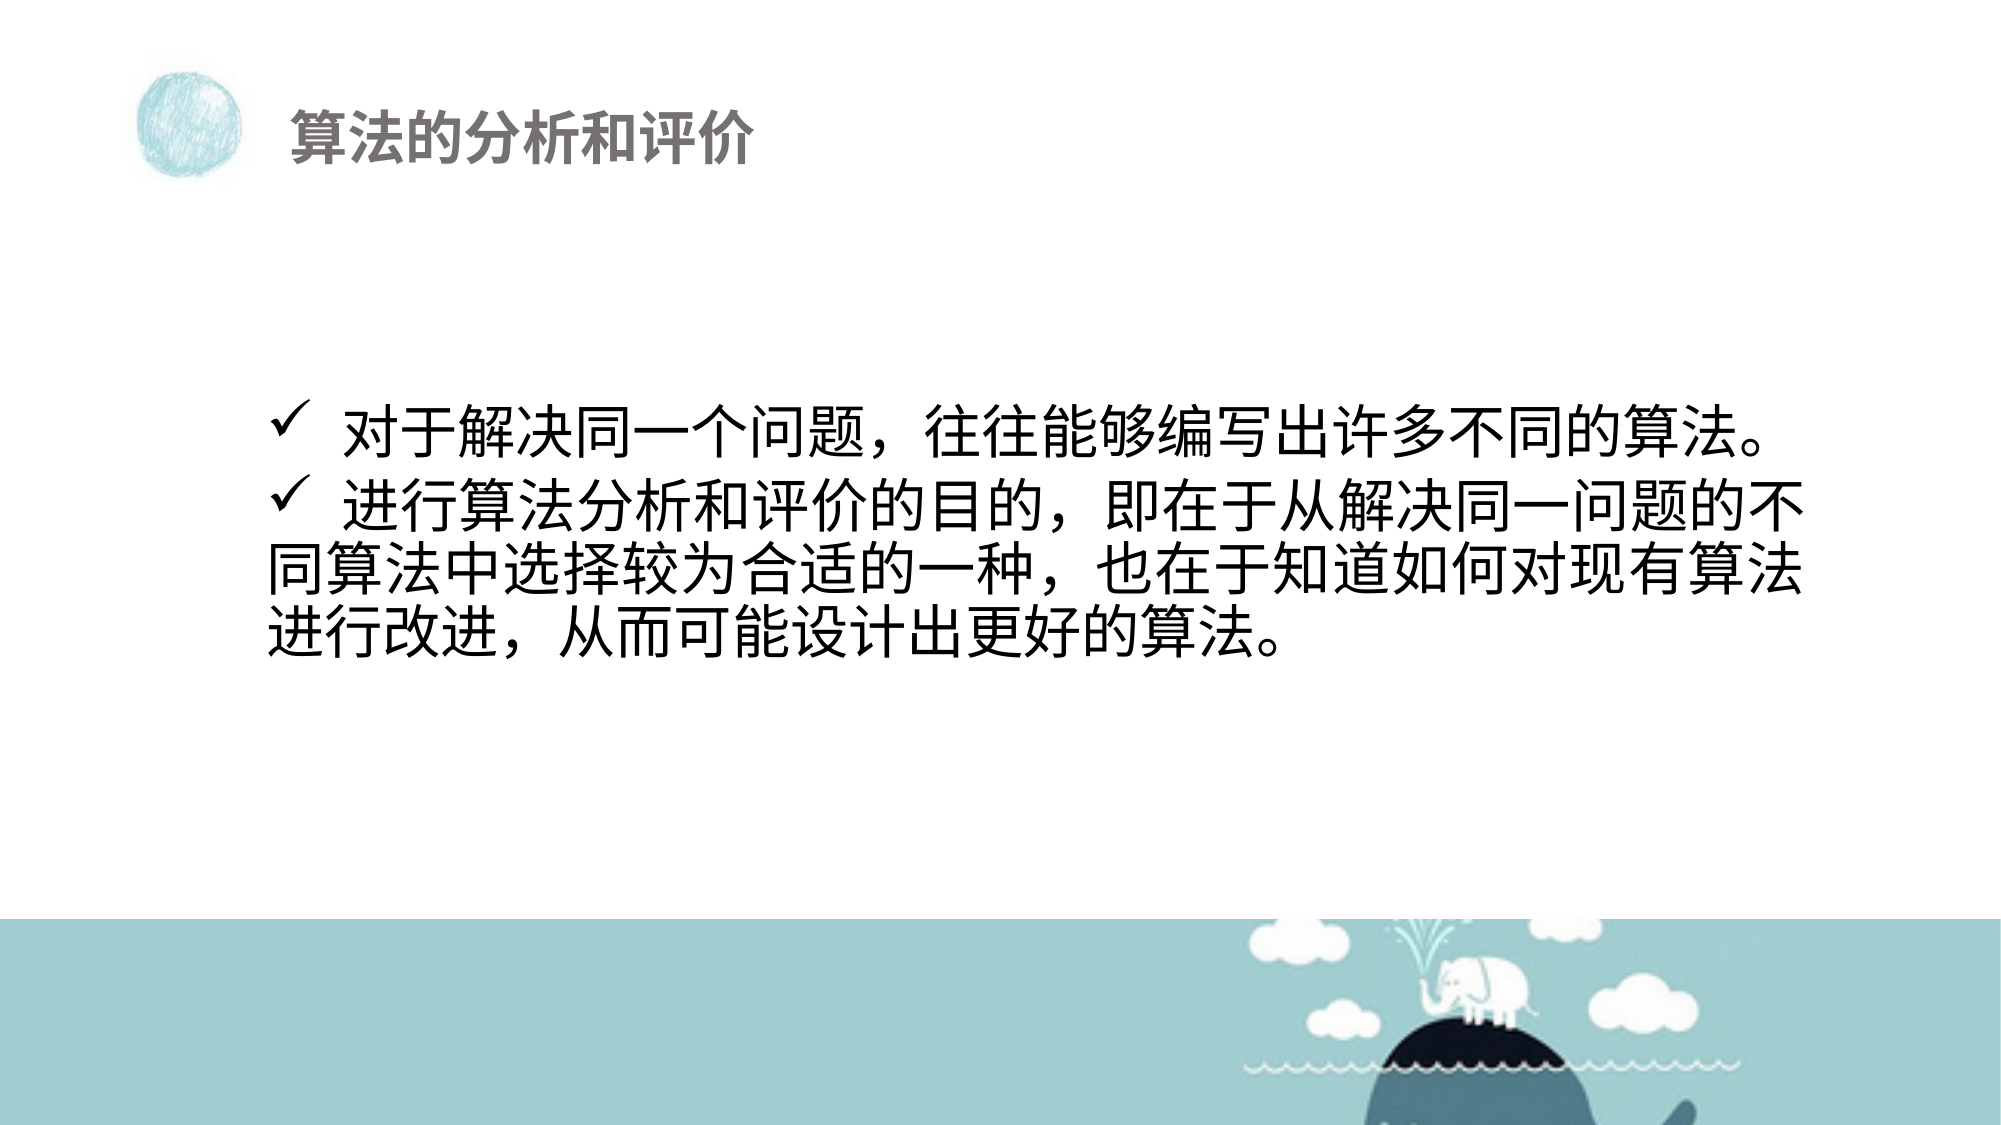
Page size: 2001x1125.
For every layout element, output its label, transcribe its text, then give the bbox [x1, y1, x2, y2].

list 对于解决同一个问题，往往能够编写出许多不同的算法。 进行算法分析和评价的目的，即在于从解决同一问题的不同算法中选择较为合适的一种，也在于知道如何对现有算法进行改进，从而可能设计出更好的算法。 [251, 209, 1821, 674]
picture [0, 919, 2001, 1125]
picture [125, 50, 254, 188]
text_box 算法的分析和评价 [274, 93, 989, 179]
